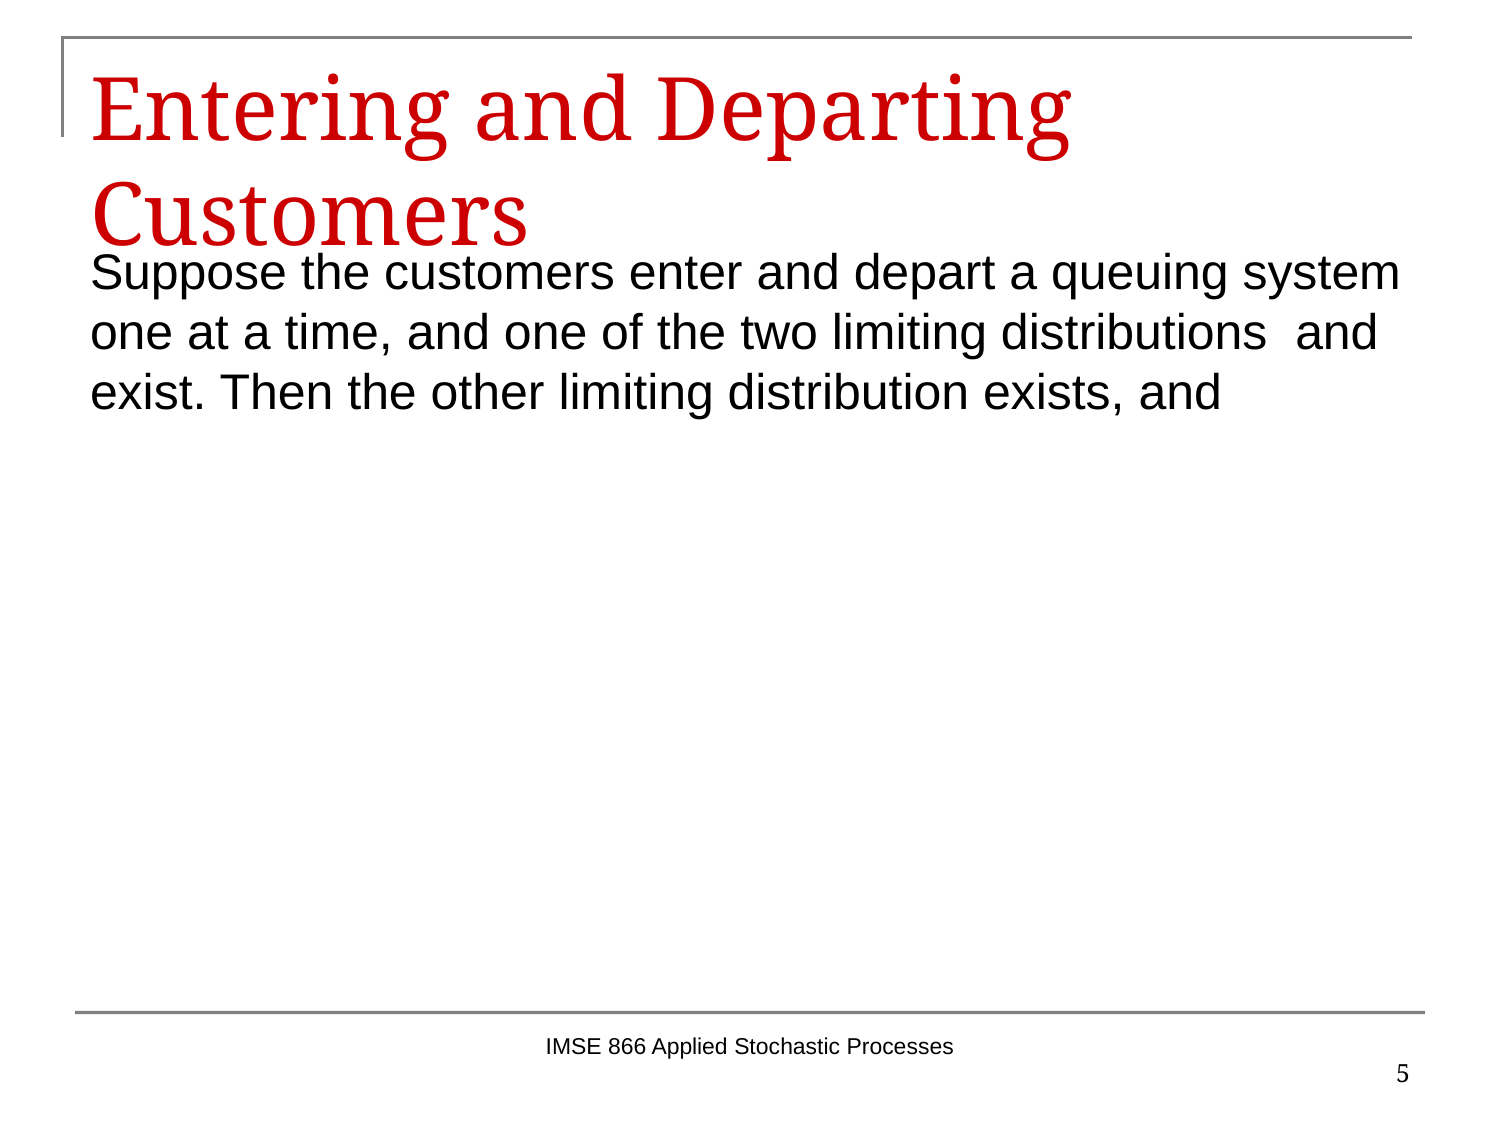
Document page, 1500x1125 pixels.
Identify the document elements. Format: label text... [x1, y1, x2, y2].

footer IMSE 866 Applied Stochastic Processes [512, 1024, 988, 1100]
slide_number 5 [1074, 1023, 1426, 1100]
title Entering and Departing Customers [74, 45, 1463, 233]
